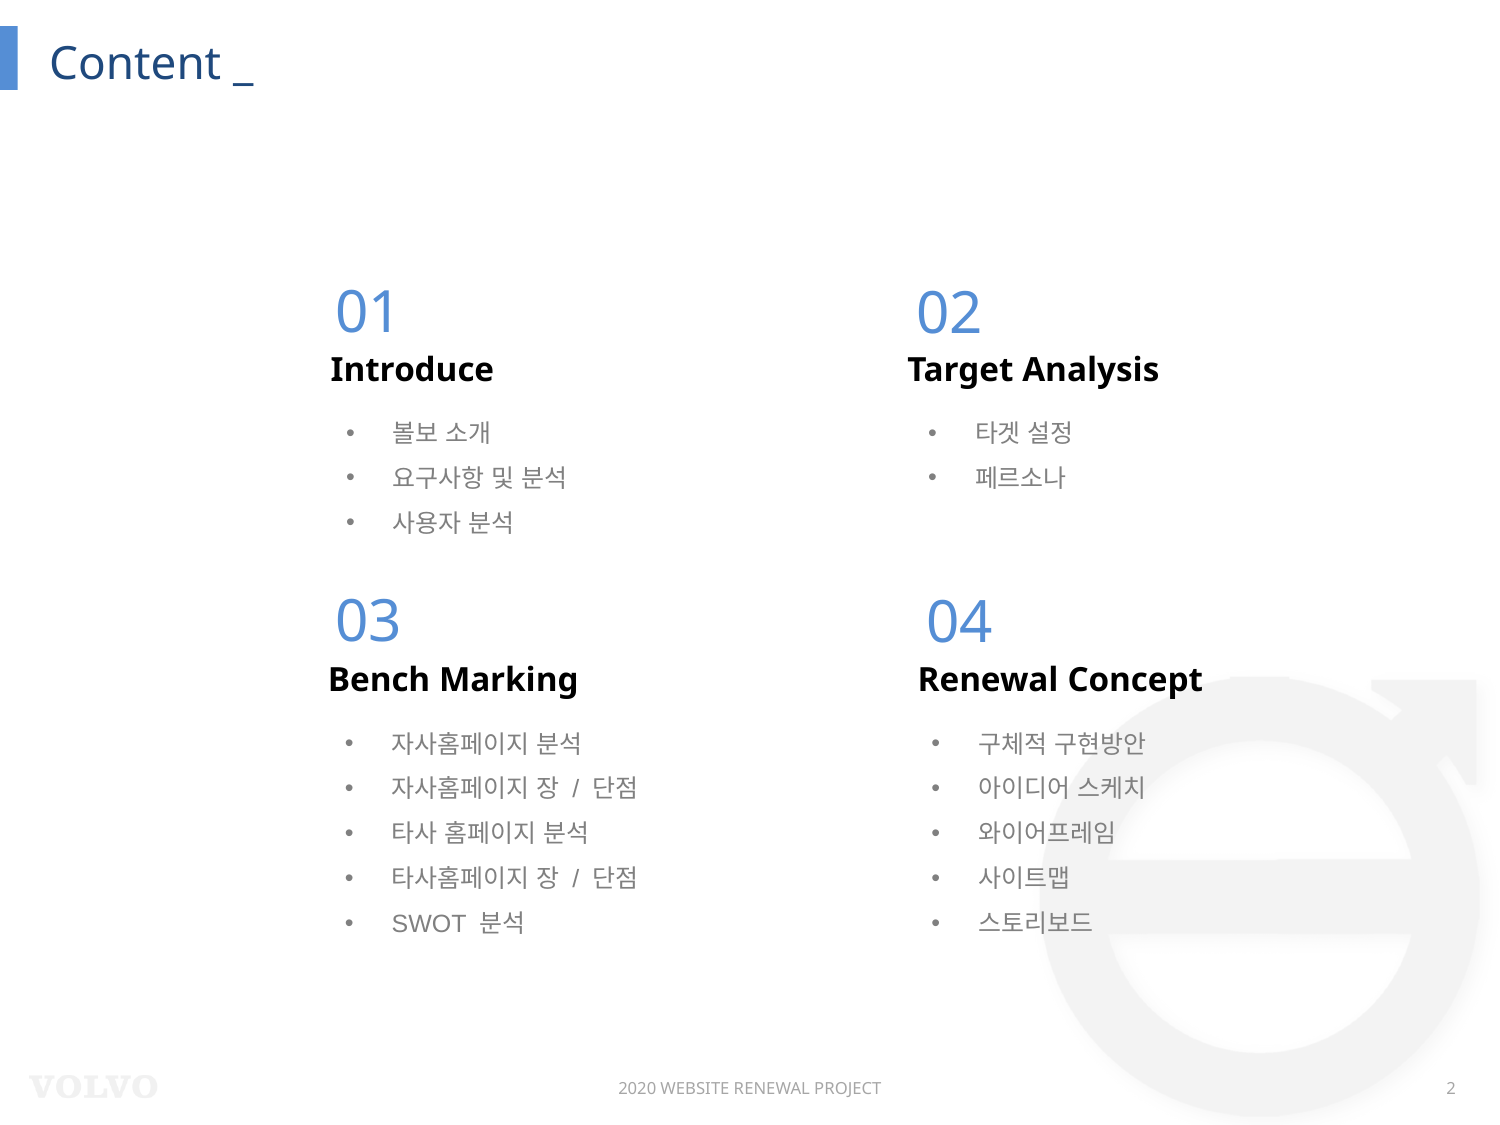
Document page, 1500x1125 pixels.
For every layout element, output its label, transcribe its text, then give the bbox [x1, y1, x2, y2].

text_box 자사홈페이지 분석 자사홈페이지 장 / 단점 타사 홈페이지 분석 타사홈페이지 장 / 단점 SWOT 분석 [330, 705, 654, 945]
text_box Content _ [34, 26, 269, 96]
text_box 03 [320, 576, 417, 650]
text_box 볼보 소개 요구사항 및 분석 사용자 분석 [331, 395, 583, 545]
text_box Bench Marking [313, 650, 594, 706]
text_box 02 [901, 267, 998, 340]
text_box Renewal Concept [903, 650, 1219, 706]
text_box 타겟 설정 페르소나 [913, 395, 1089, 500]
text_box Introduce [315, 340, 510, 396]
text_box 04 [911, 576, 1008, 650]
text_box Target Analysis [892, 340, 1175, 396]
text_box 구체적 구현방안 아이디어 스케치 와이어프레임 사이트맵 스토리보드 [916, 705, 1162, 945]
text_box 01 [321, 267, 418, 340]
